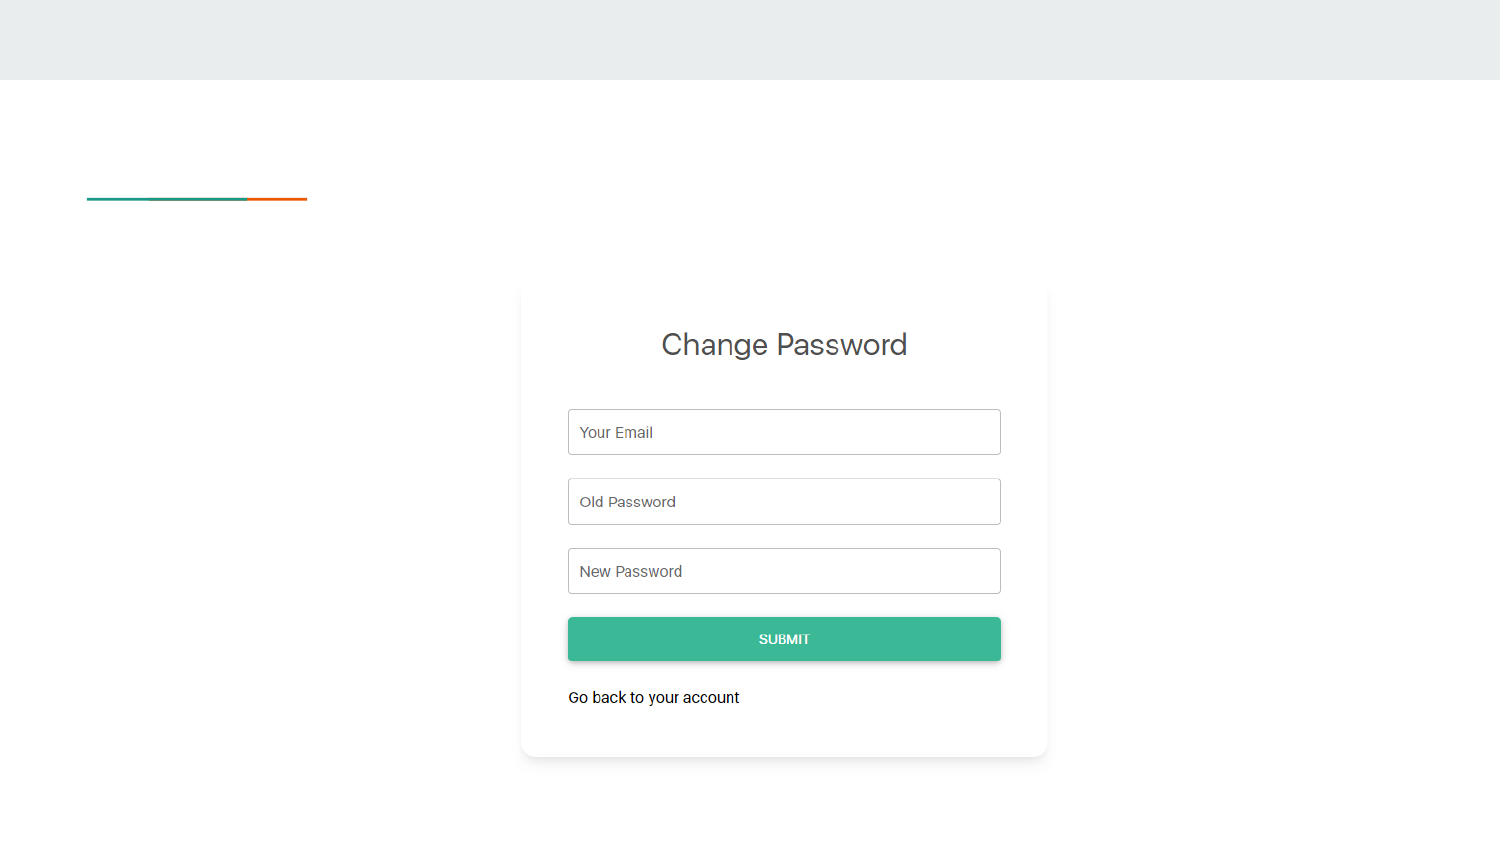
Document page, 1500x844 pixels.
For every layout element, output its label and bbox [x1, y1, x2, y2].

picture [126, 246, 1442, 818]
